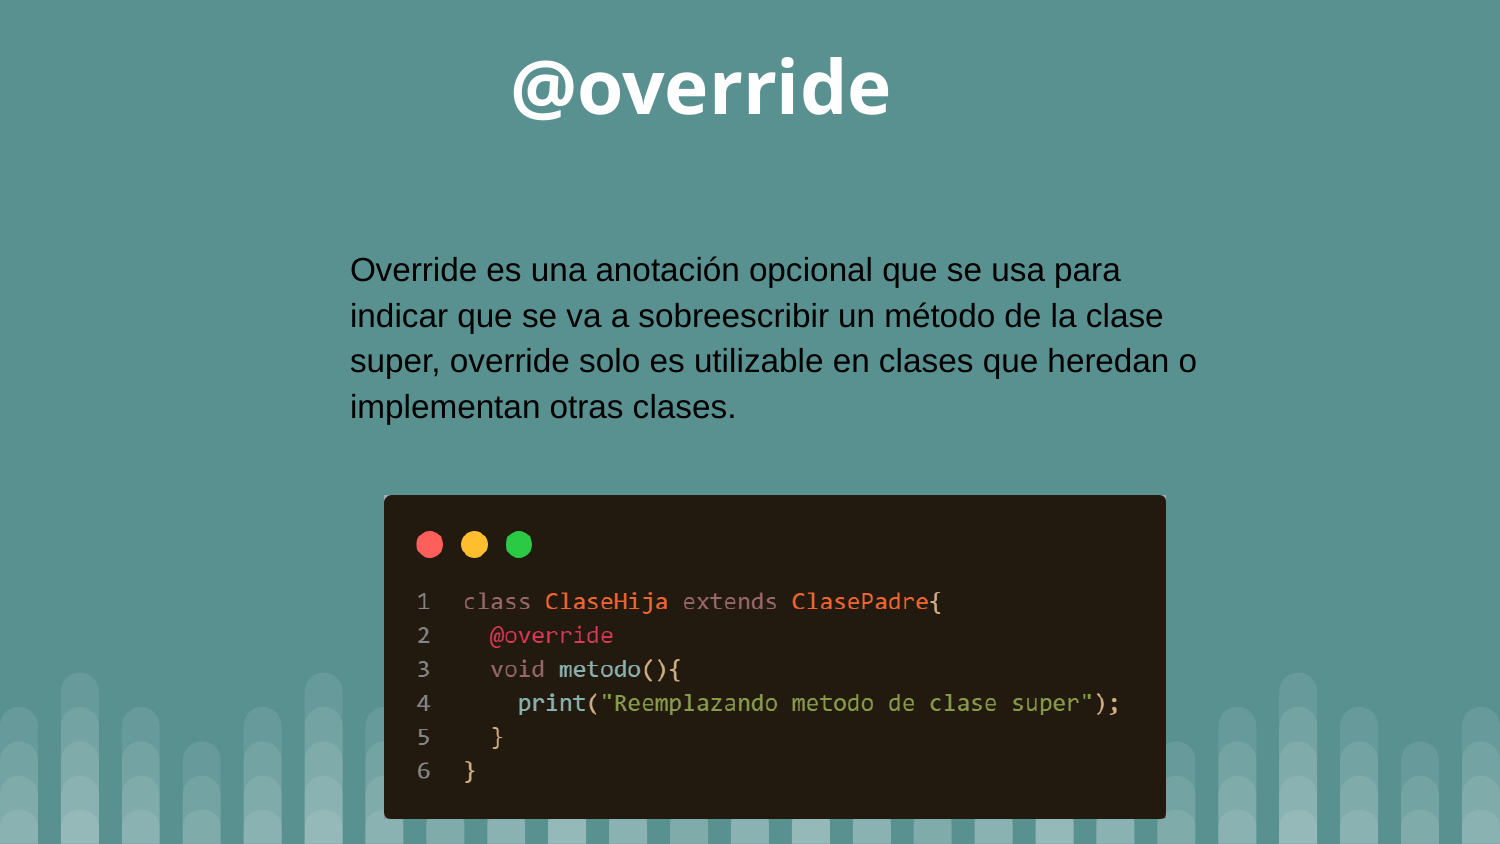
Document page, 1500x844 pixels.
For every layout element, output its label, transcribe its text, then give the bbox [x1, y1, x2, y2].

subtitle Override es una anotación opcional que se usa para indicar que se va a sobreescribir un método de la clase super, override solo es utilizable en clases que heredan o implementan otras clases. [335, 226, 1215, 463]
picture [384, 494, 1166, 819]
title @override [495, 24, 1055, 226]
